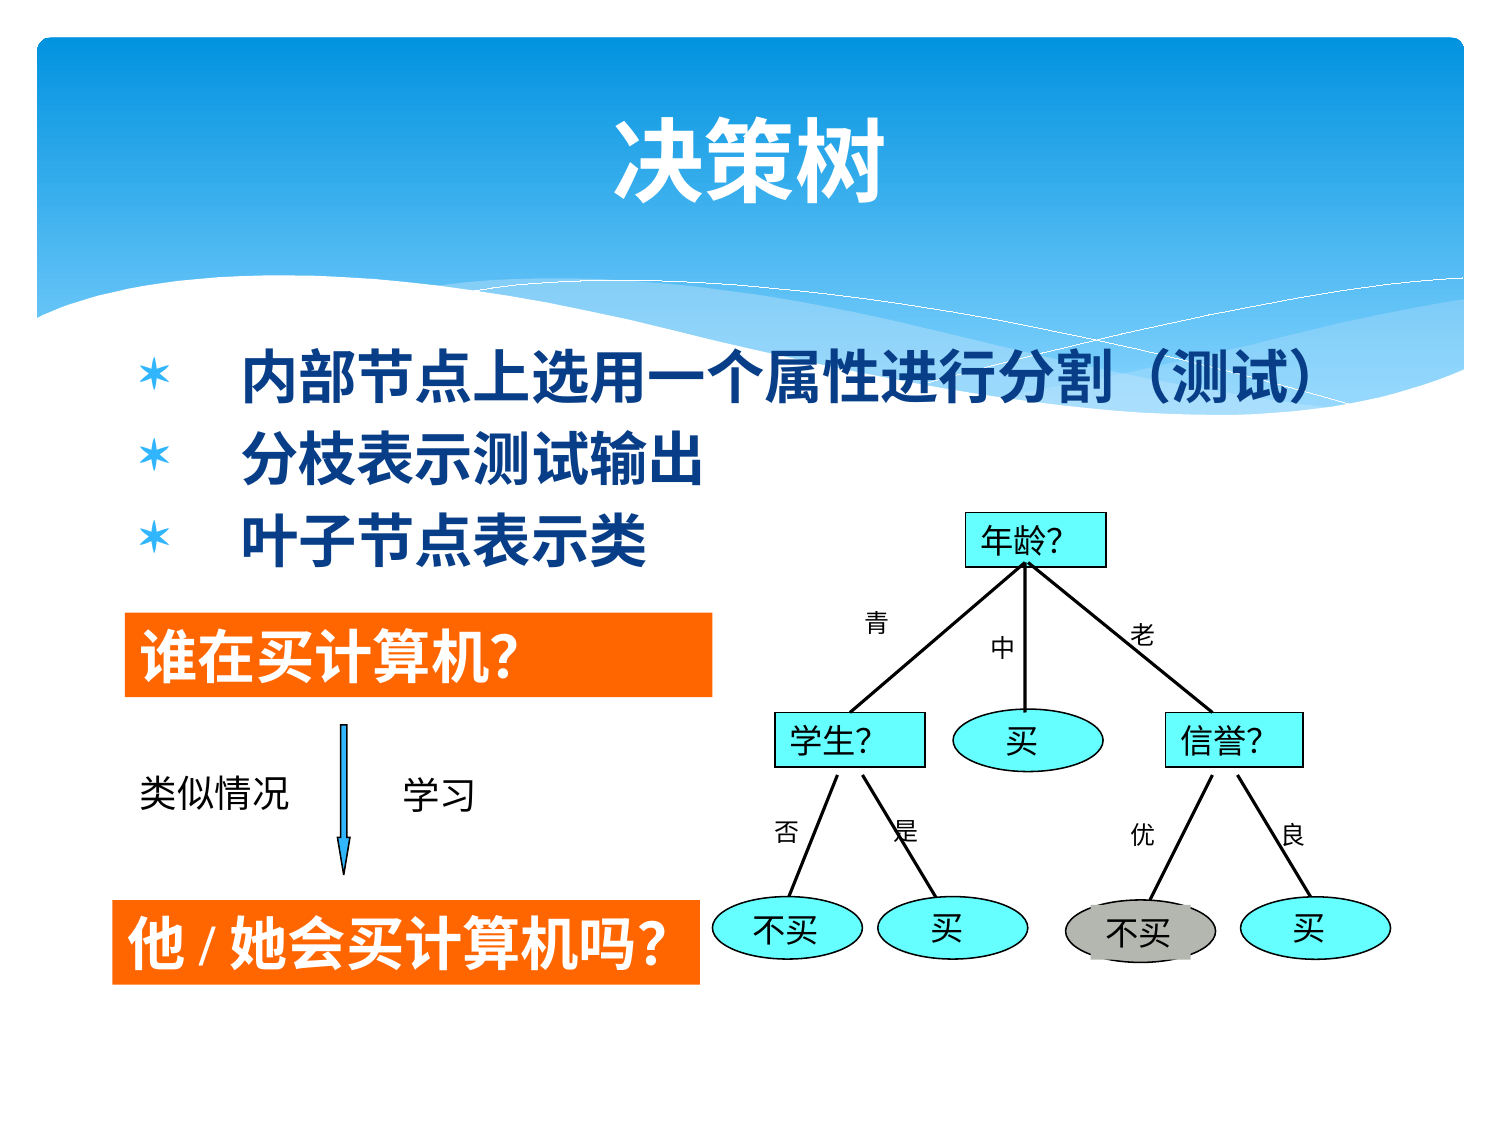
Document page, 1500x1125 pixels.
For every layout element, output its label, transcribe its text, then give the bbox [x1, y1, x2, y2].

text_box [337, 724, 350, 875]
text_box 类似情况 [125, 762, 325, 823]
title 决策树 [75, 55, 1425, 261]
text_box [712, 512, 1391, 963]
text_box 学习 [387, 764, 613, 825]
text_box 谁在买计算机？ [124, 612, 706, 698]
text_box 他/她会买计算机吗？ [112, 900, 700, 985]
list 内部节点上选用一个属性进行分割（测试） 分枝表示测试输出 叶子节点表示类 [125, 332, 1438, 1046]
